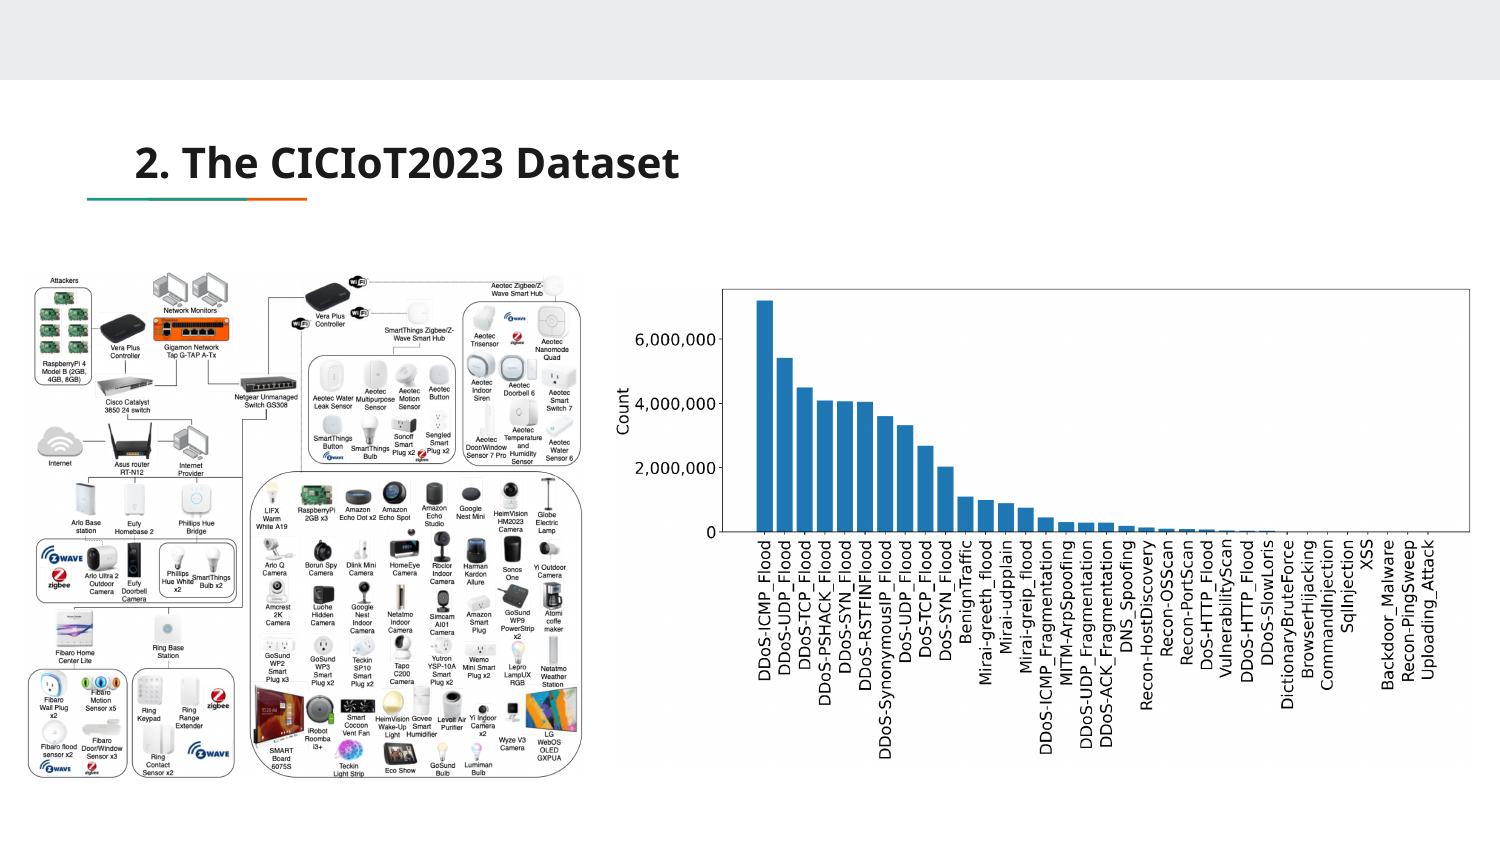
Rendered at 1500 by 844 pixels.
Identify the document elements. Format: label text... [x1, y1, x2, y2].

picture [609, 280, 1476, 767]
title 2. The CICIoT2023 Dataset [119, 118, 1381, 207]
picture [24, 268, 585, 782]
